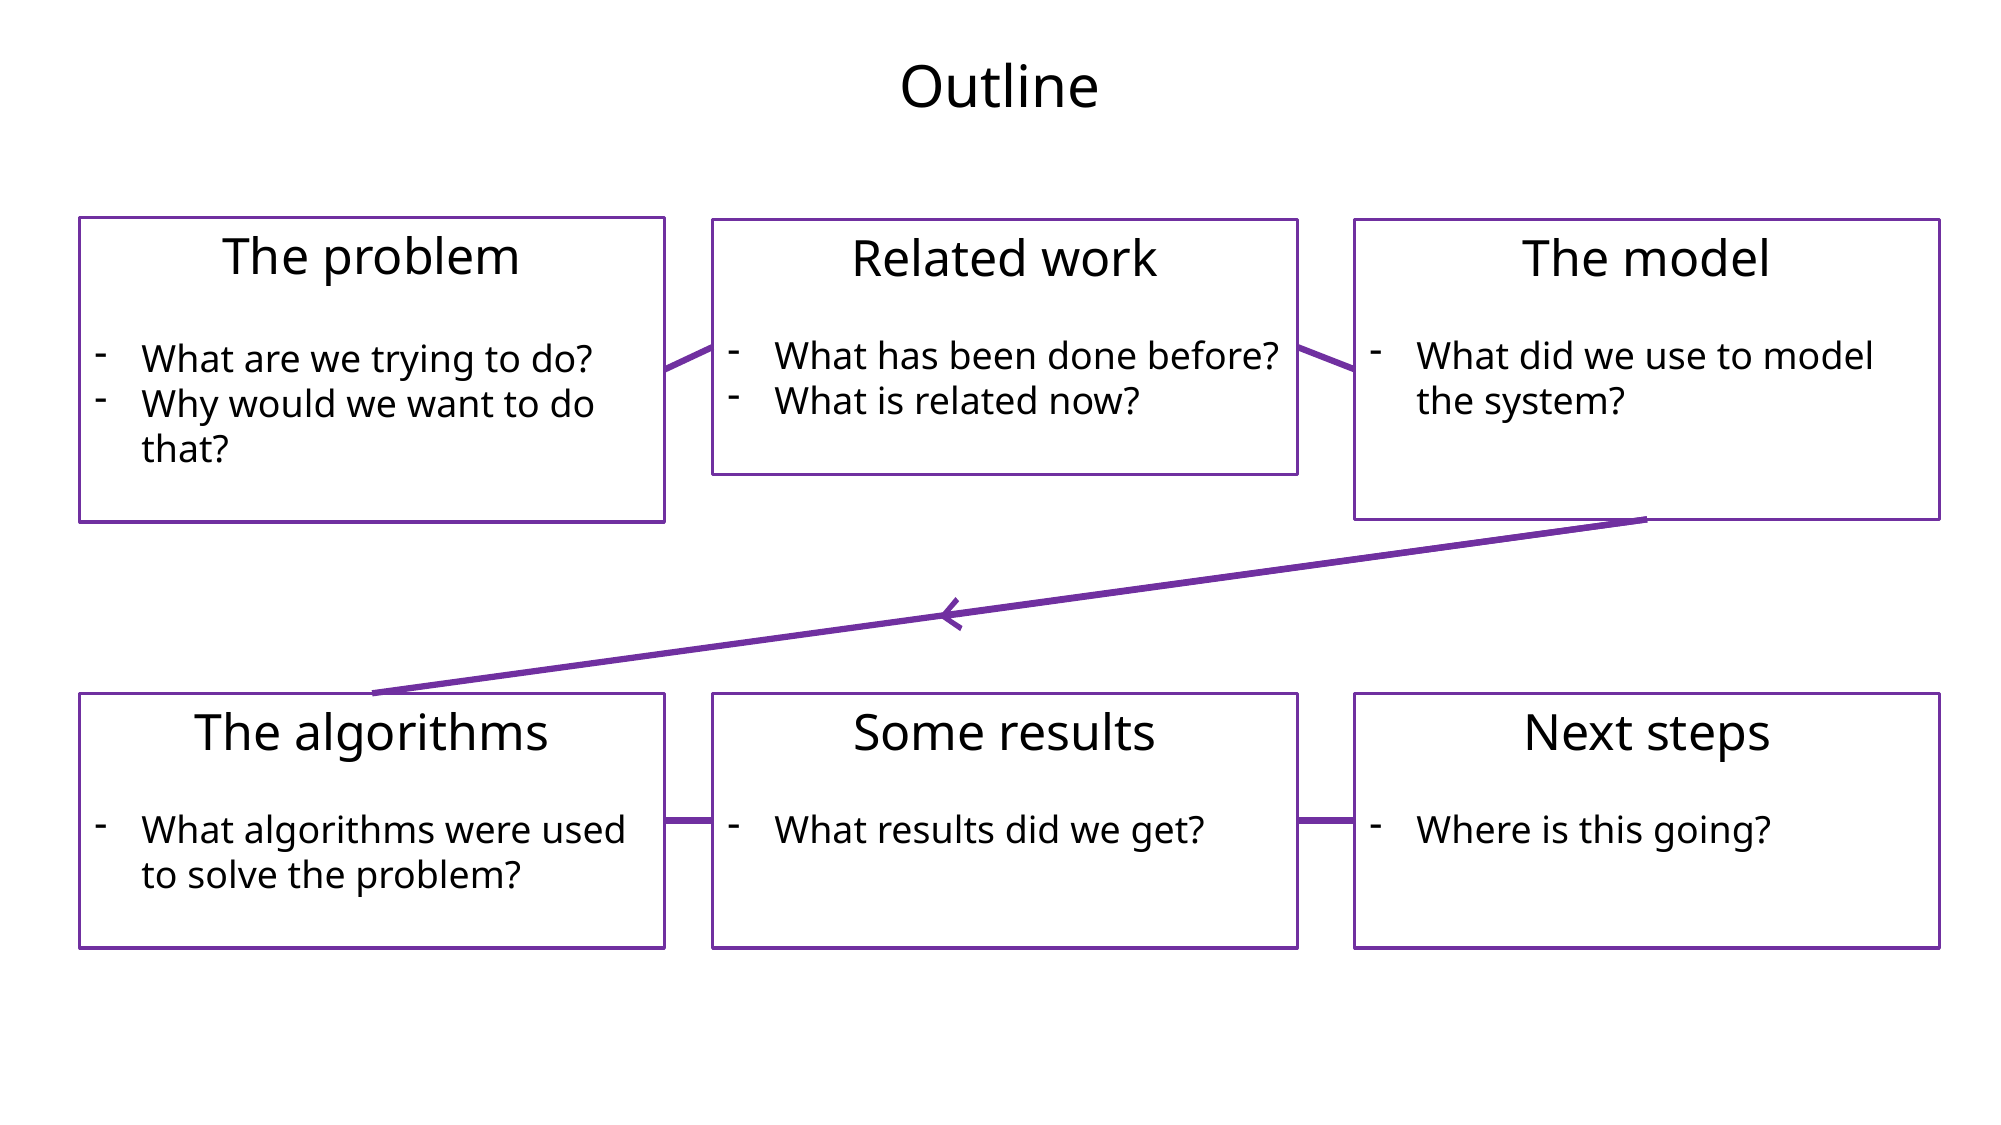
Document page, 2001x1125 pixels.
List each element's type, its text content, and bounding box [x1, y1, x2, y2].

text_box Next steps Where is this going? [1354, 693, 1940, 948]
text_box Some results What results did we get? [712, 694, 1298, 948]
title Outline [0, 0, 2000, 177]
text_box The model What did we use to model the system? [1354, 219, 1940, 520]
text_box Related work What has been done before? What is related now? [712, 219, 1298, 475]
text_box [372, 522, 1648, 694]
text_box The problem What are we trying to do? Why would we want to do that? [79, 217, 665, 522]
text_box The algorithms What algorithms were used to solve the problem? [79, 693, 665, 948]
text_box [939, 522, 1648, 617]
